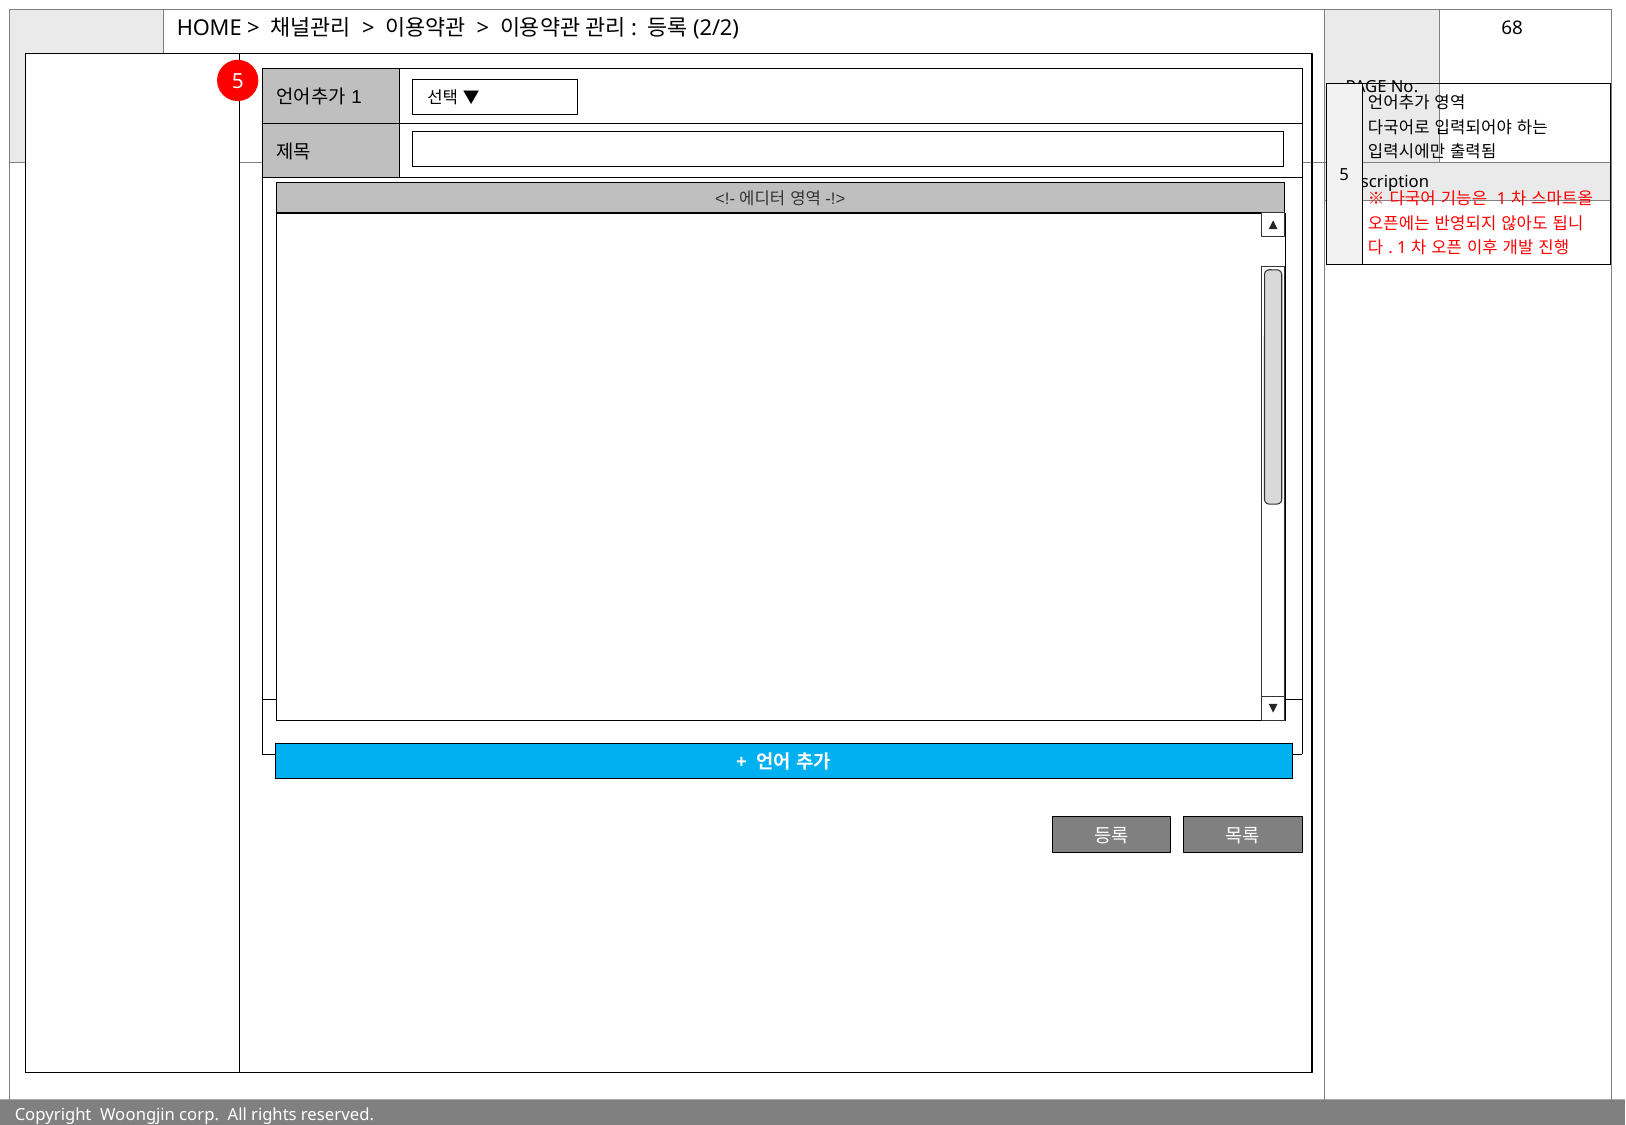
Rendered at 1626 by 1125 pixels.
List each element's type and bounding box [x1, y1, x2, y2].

table_header [400, 69, 1302, 123]
table_cell [400, 124, 1302, 177]
text_box [1181, 815, 1304, 854]
text_box [25, 53, 259, 1073]
text_box [411, 77, 579, 116]
text_box [275, 743, 1292, 779]
table_cell [263, 700, 1302, 754]
table_header [1327, 84, 1362, 264]
table_header [1363, 84, 1610, 264]
text_box [412, 131, 1284, 167]
table_header [263, 69, 399, 123]
table_cell [263, 178, 1302, 699]
title [165, 10, 902, 43]
text_box [276, 182, 1287, 721]
text_box [1050, 815, 1173, 854]
table_cell [263, 124, 399, 177]
